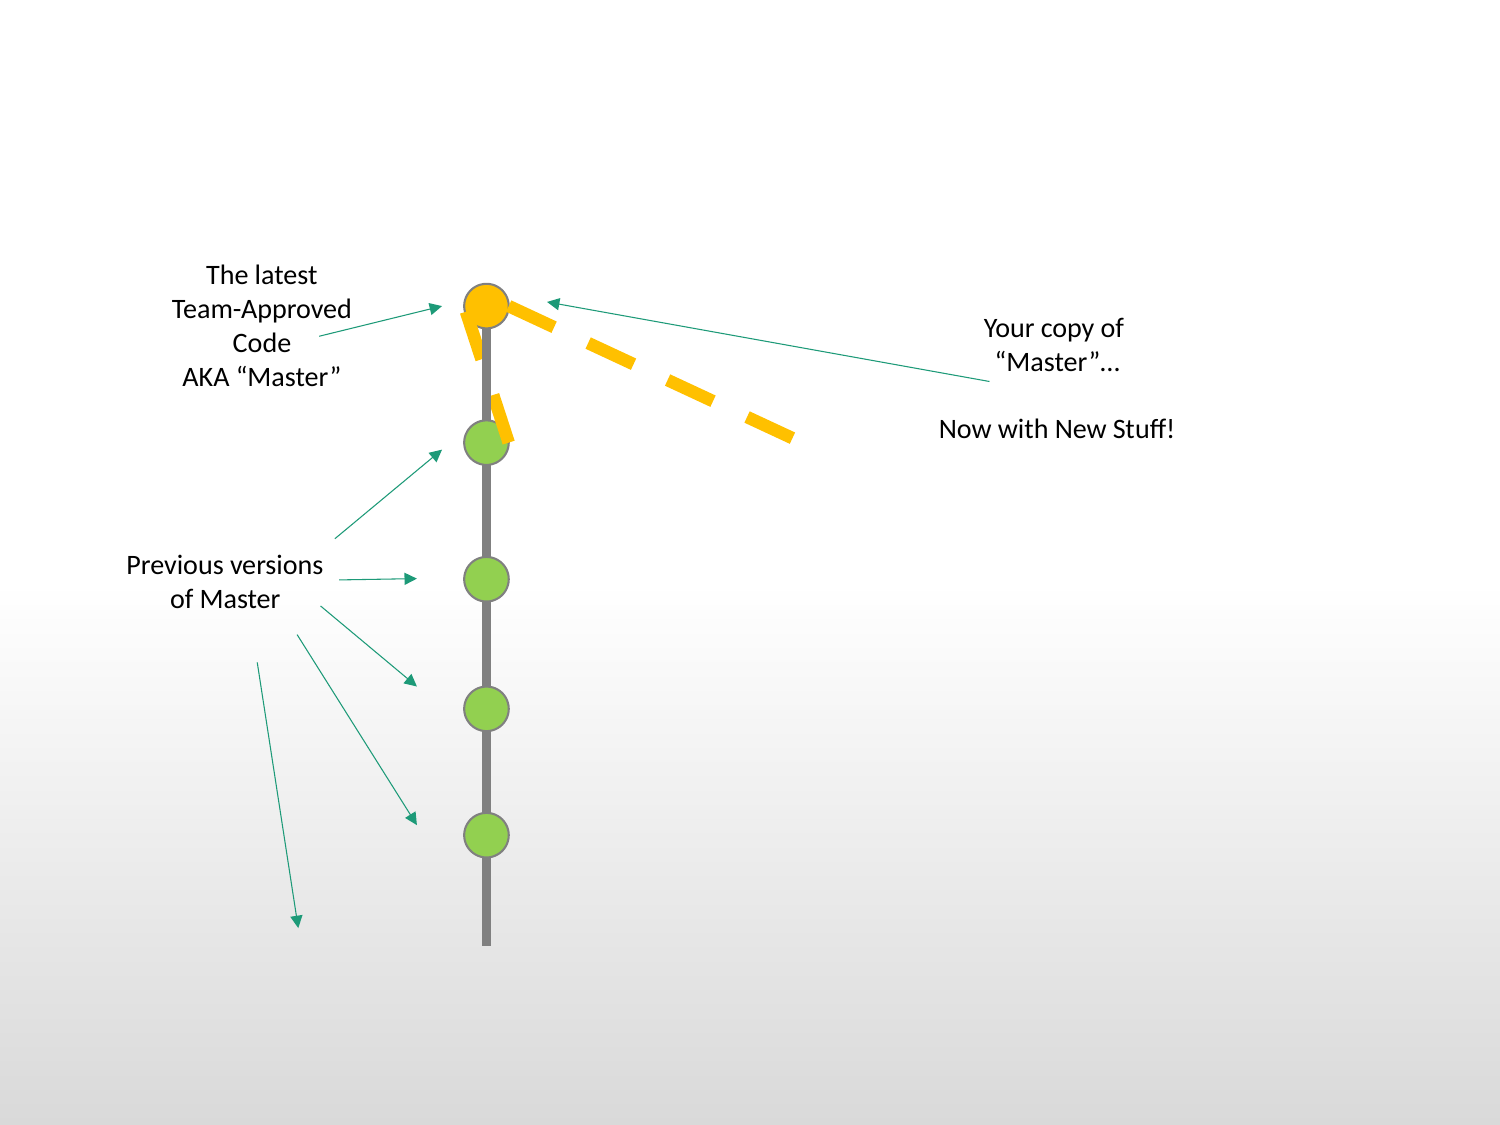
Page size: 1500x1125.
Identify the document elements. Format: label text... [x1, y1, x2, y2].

text_box [463, 282, 510, 329]
text_box The latest Team-Approved Code AKA “Master” [147, 249, 376, 399]
text_box [463, 686, 510, 732]
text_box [257, 662, 299, 929]
text_box Your copy of “Master”… Now with New Stuff! [895, 301, 1220, 452]
text_box Previous versions of Master [111, 538, 340, 621]
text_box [297, 634, 417, 826]
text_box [319, 306, 443, 337]
text_box [463, 419, 510, 466]
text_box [546, 301, 990, 382]
text_box [463, 556, 510, 603]
text_box [463, 812, 510, 859]
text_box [320, 605, 417, 634]
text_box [508, 306, 803, 443]
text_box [334, 449, 443, 539]
